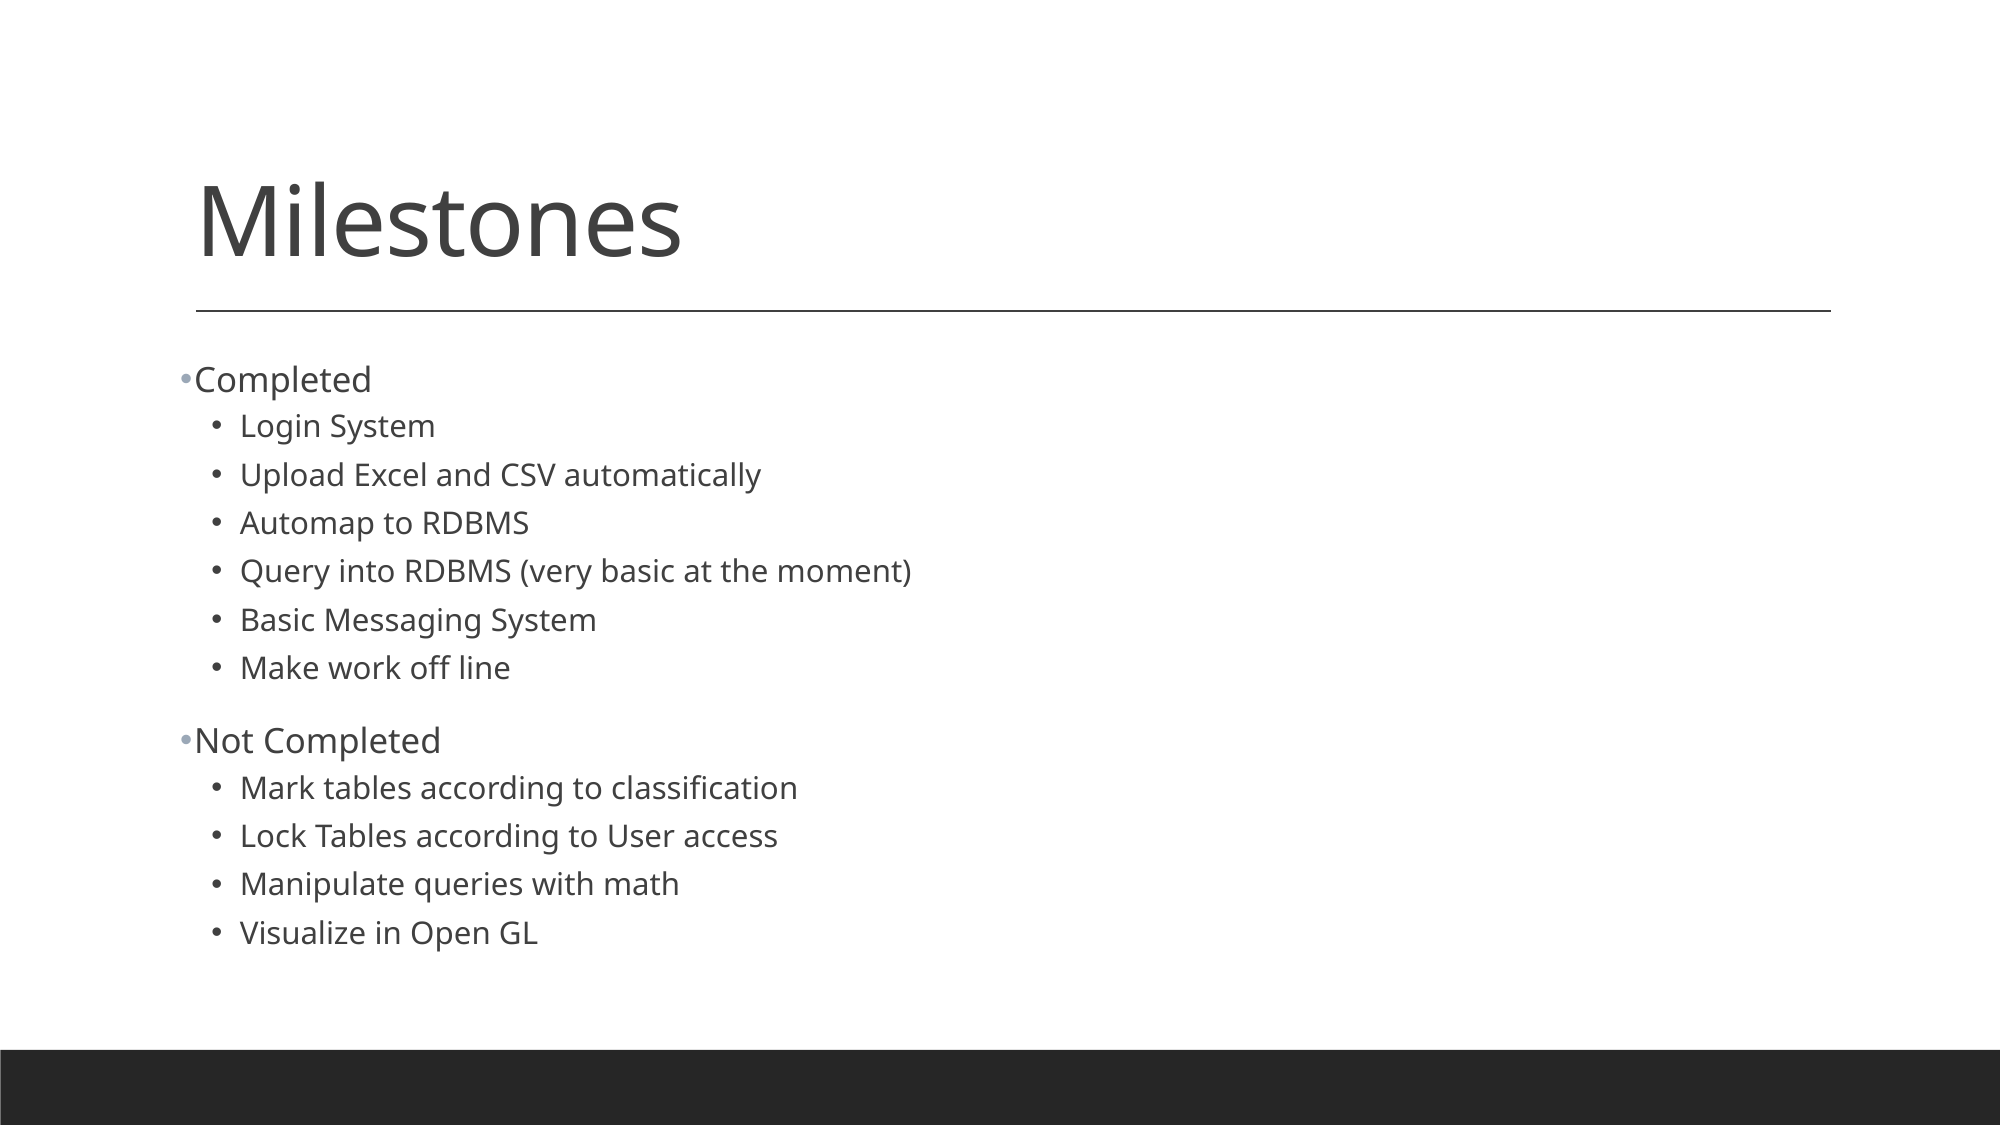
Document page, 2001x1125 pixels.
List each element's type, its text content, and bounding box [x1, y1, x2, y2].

title Milestones [180, 47, 1830, 285]
list Completed Login System Upload Excel and CSV automatically Automap to RDBMS Query into RDBMS (very basic at the moment) Basic Messaging System Make work off line Not Completed Mark tables according to classification Lock Tables according to User access Manipulate queries with math Visualize in Open GL [180, 345, 1830, 963]
